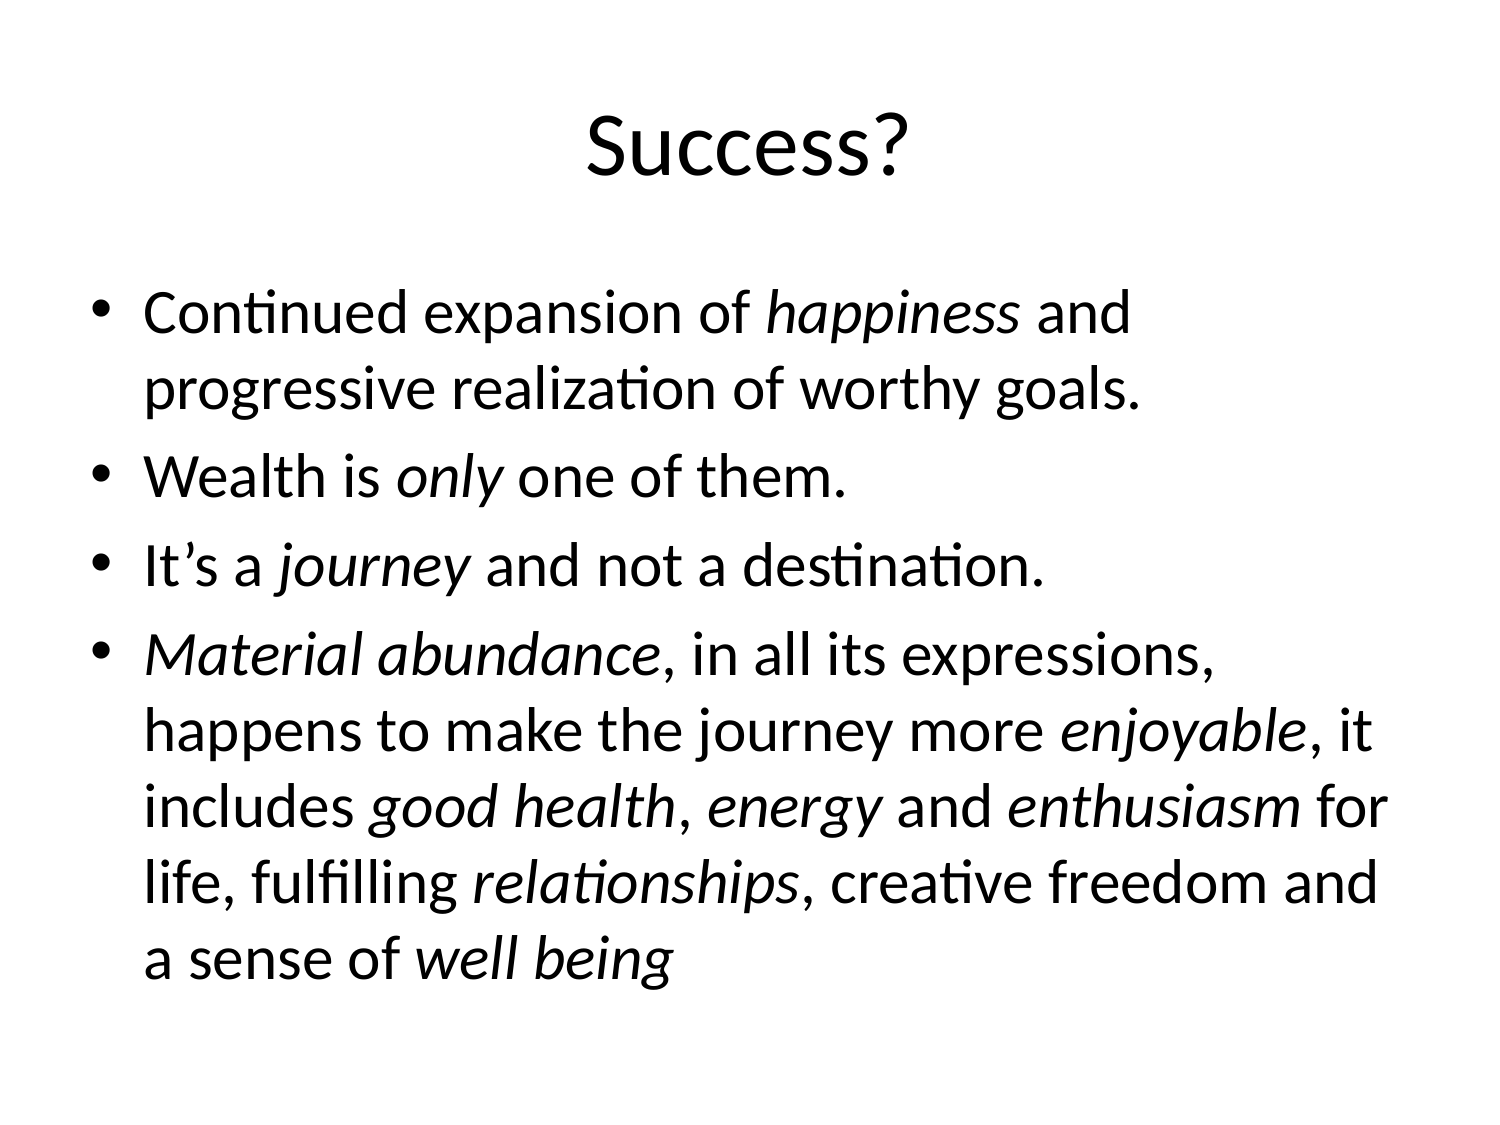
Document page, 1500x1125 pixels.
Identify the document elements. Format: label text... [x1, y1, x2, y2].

list Continued expansion of happiness and progressive realization of worthy goals. Wealth is only one of them. It’s a journey and not a destination. Material abundance, in all its expressions, happens to make the journey more enjoyable, it includes good health, energy and enthusiasm for life, fulfilling relationships, creative freedom and a sense of well being [75, 262, 1425, 1005]
title Success? [75, 45, 1425, 233]
